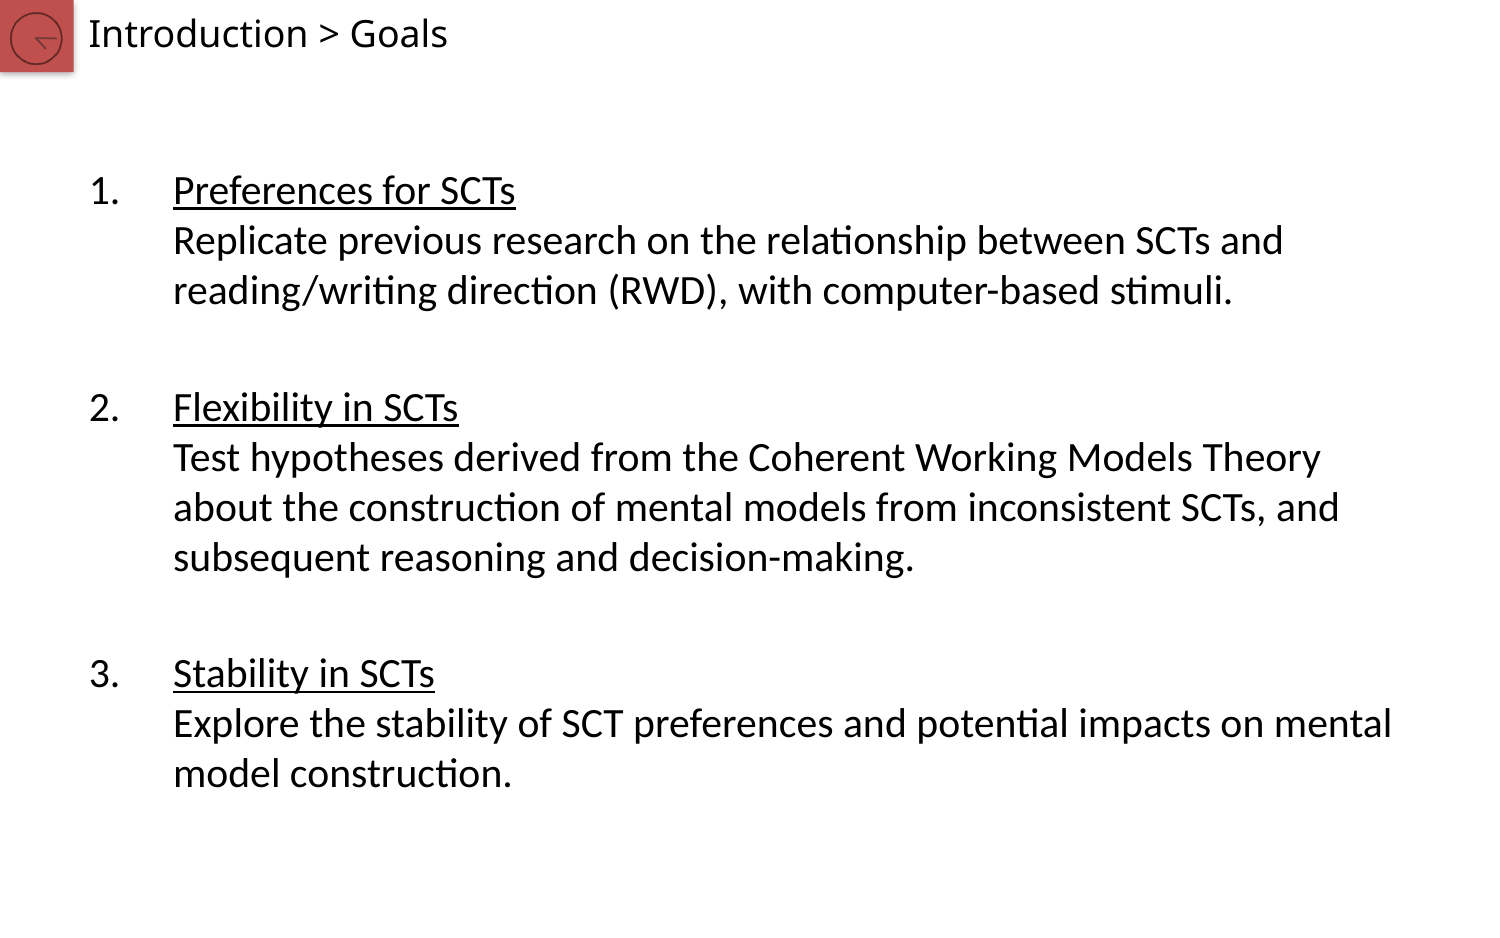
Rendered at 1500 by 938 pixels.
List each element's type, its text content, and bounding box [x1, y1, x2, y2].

picture [0, 0, 74, 73]
text_box Introduction > Goals [78, 3, 549, 63]
list Preferences for SCTs Replicate previous research on the relationship between SCTs and reading/writing direction (RWD), with computer-based stimuli. Flexibility in SCTs Test hypotheses derived from the Coherent Working Models Theory about the construction of mental models from inconsistent SCTs, and subsequent reasoning and decision-making. Stability in SCTs Explore the stability of SCT preferences and potential impacts on mental model construction. [73, 155, 1424, 849]
